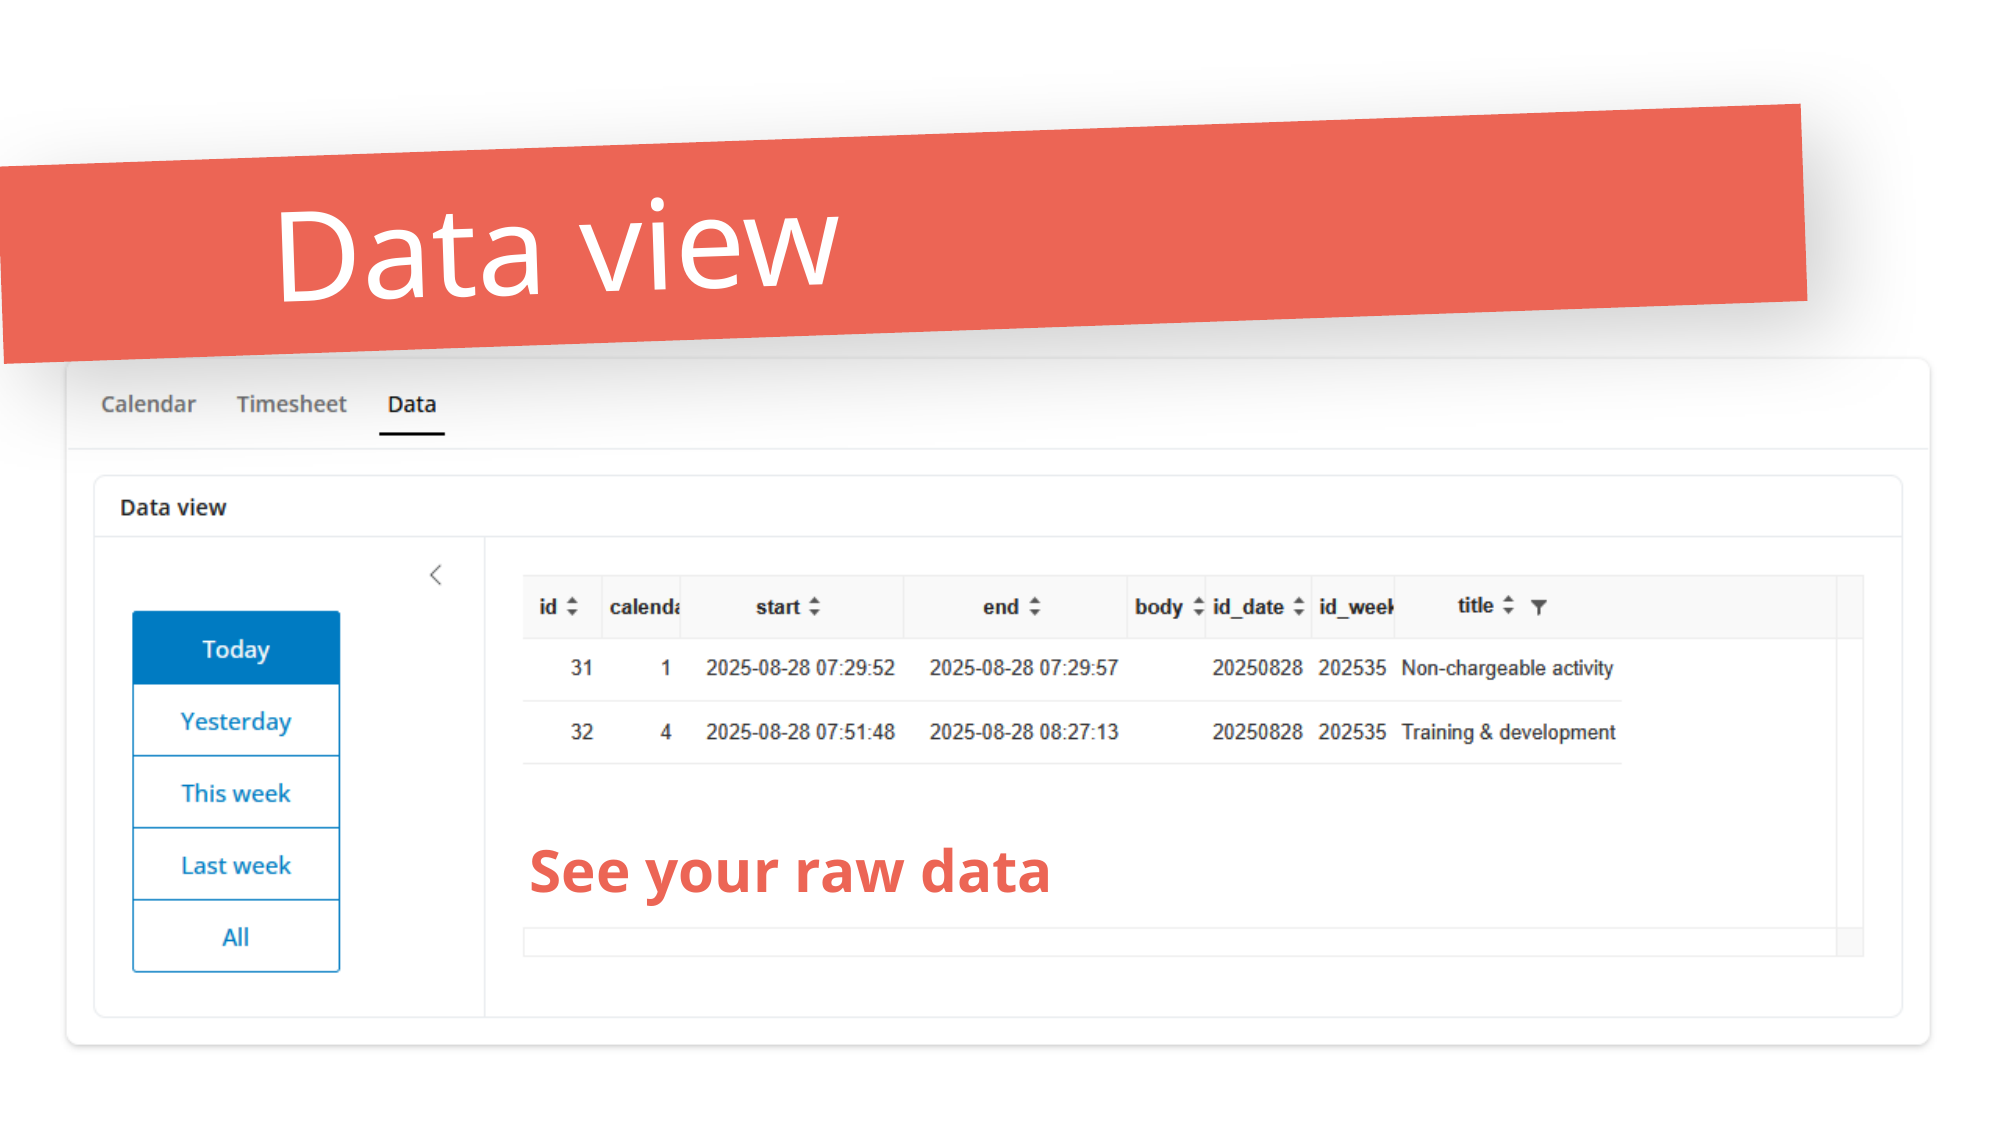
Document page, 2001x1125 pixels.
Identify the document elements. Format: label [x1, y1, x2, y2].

text_box [0, 134, 1806, 333]
picture [55, 345, 1945, 1060]
